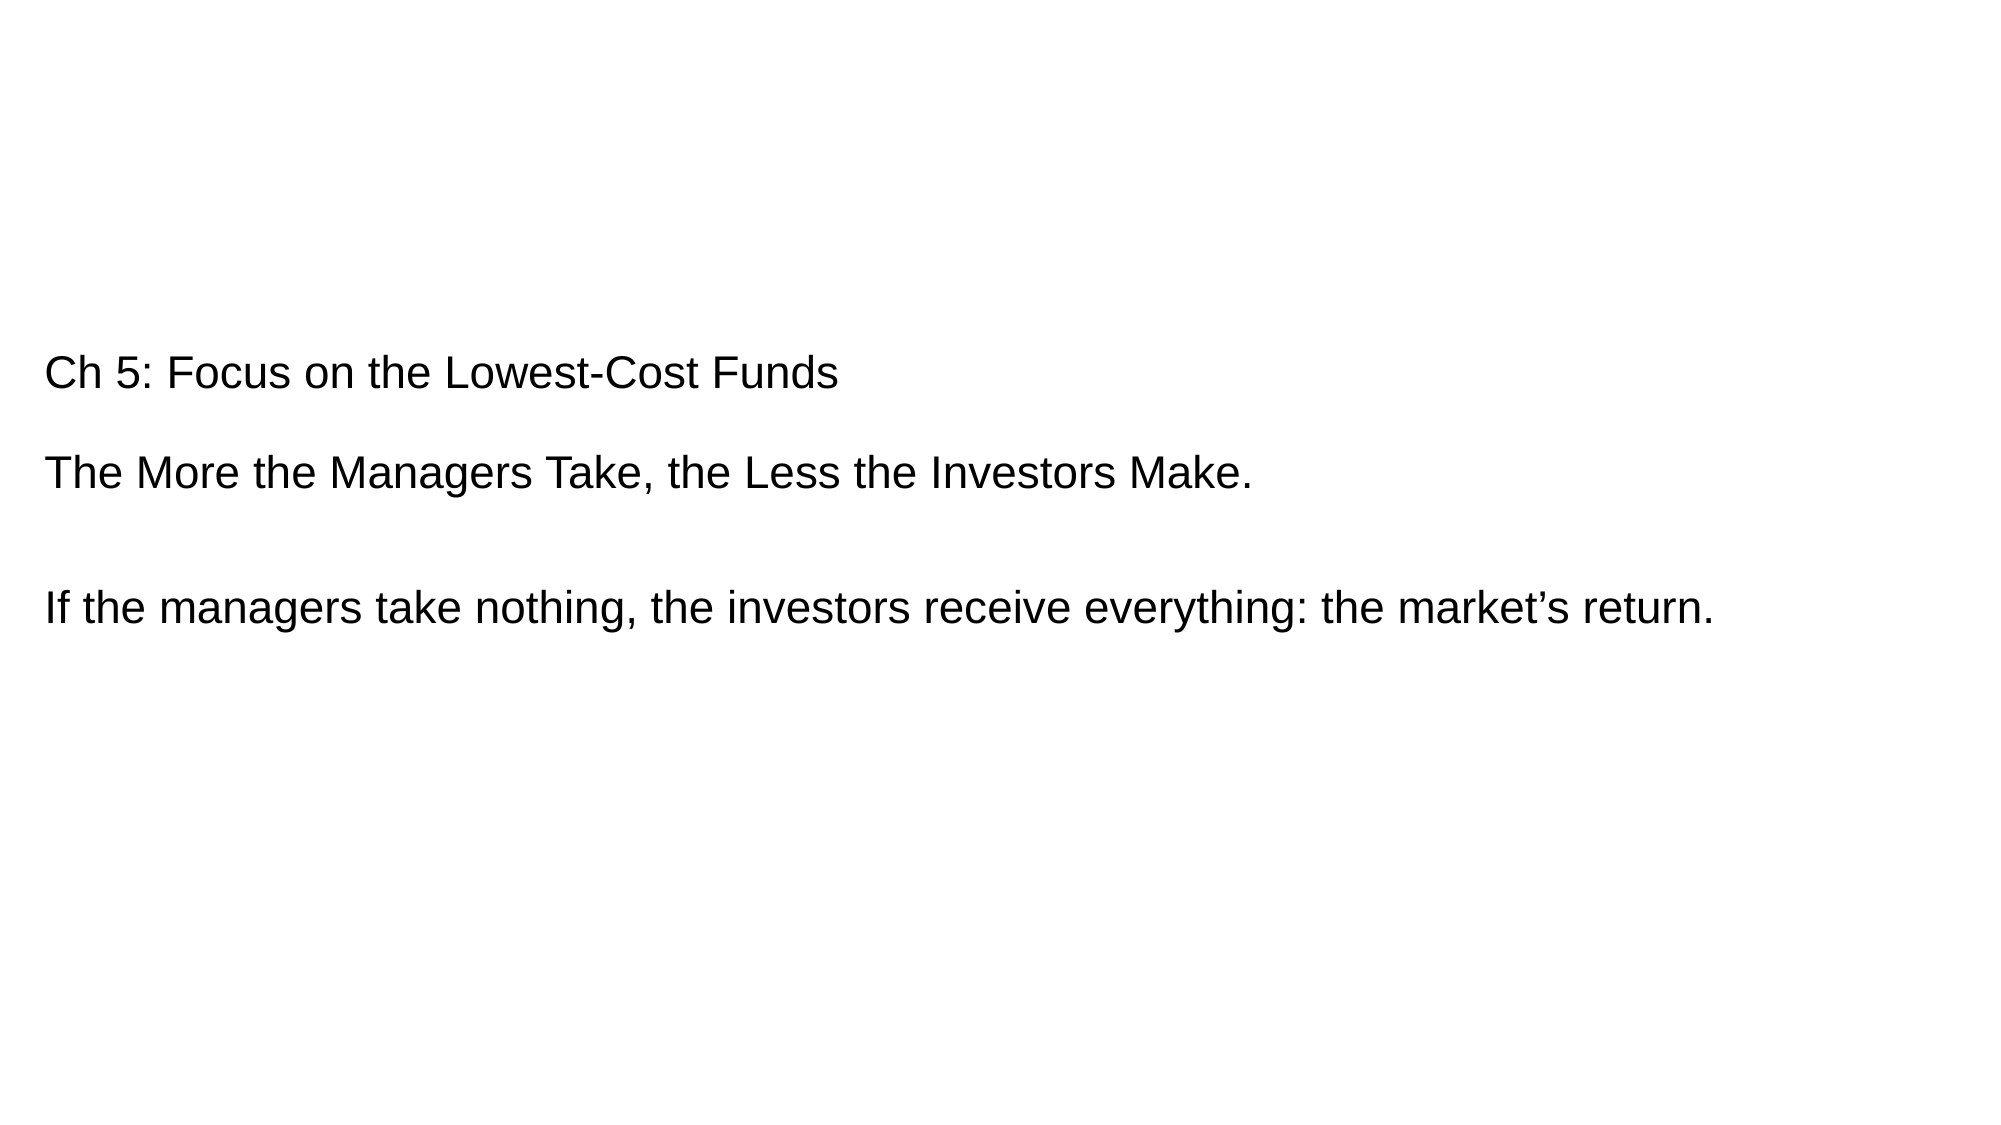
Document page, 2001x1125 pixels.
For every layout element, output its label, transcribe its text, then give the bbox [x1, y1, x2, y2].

text_box Ch 5: Focus on the Lowest-Cost Funds The More the Managers Take, the Less the Investors Make. If the managers take nothing, the investors receive everything: the market’s return. [29, 335, 1861, 620]
